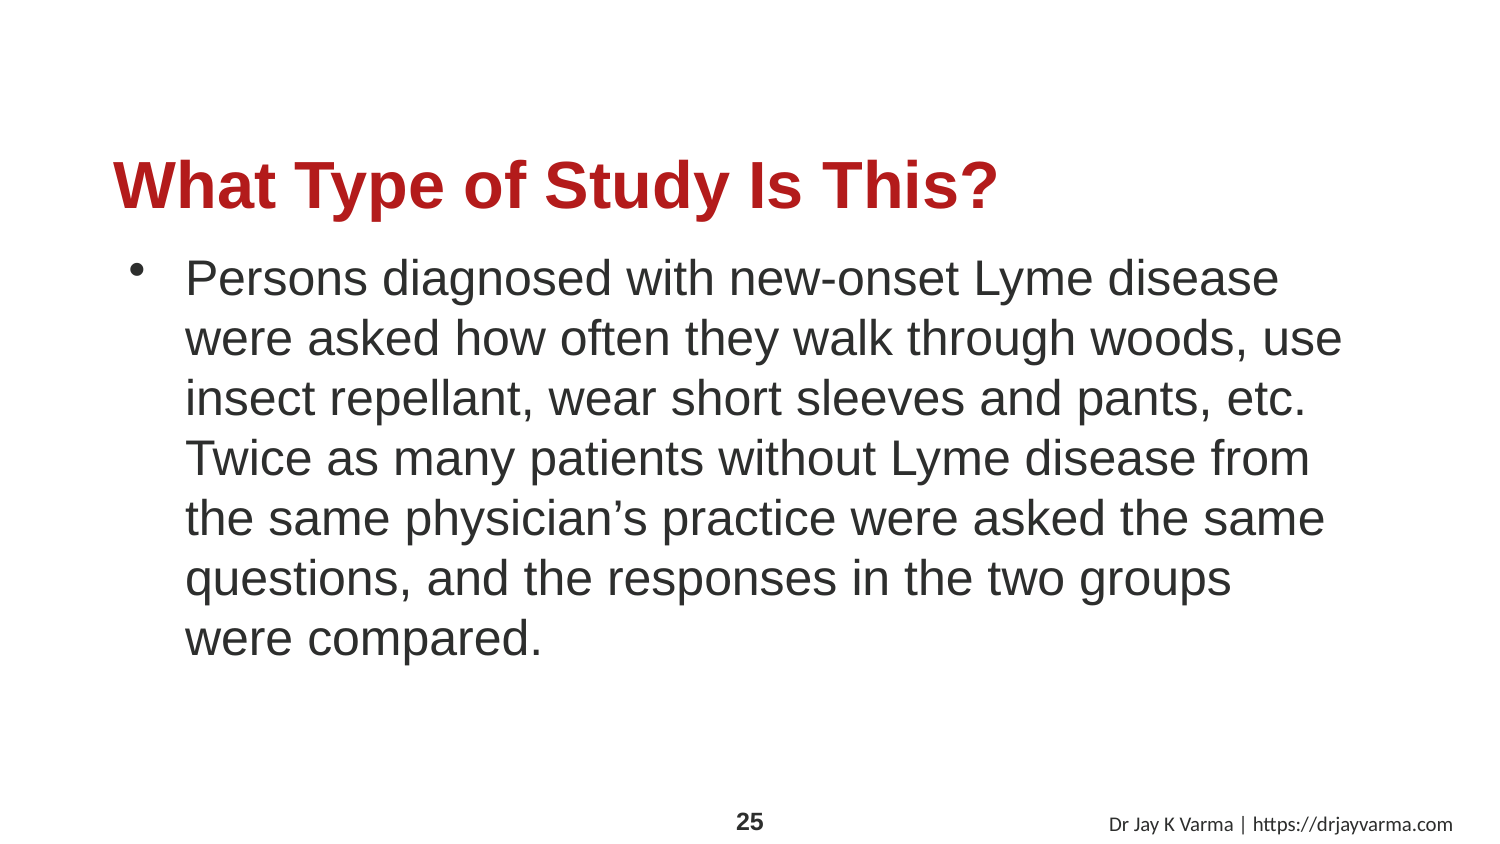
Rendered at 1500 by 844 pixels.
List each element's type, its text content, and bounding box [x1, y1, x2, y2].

text_box Dr Jay K Varma | https://drjayvarma.com [1094, 803, 1500, 844]
list Persons diagnosed with new-onset Lyme disease were asked how often they walk through woods, use insect repellant, wear short sleeves and pants, etc. Twice as many patients without Lyme disease from the same physician’s practice were asked the same questions, and the responses in the two groups were compared. [113, 237, 1369, 784]
title What Type of Study Is This? [113, 141, 1398, 231]
